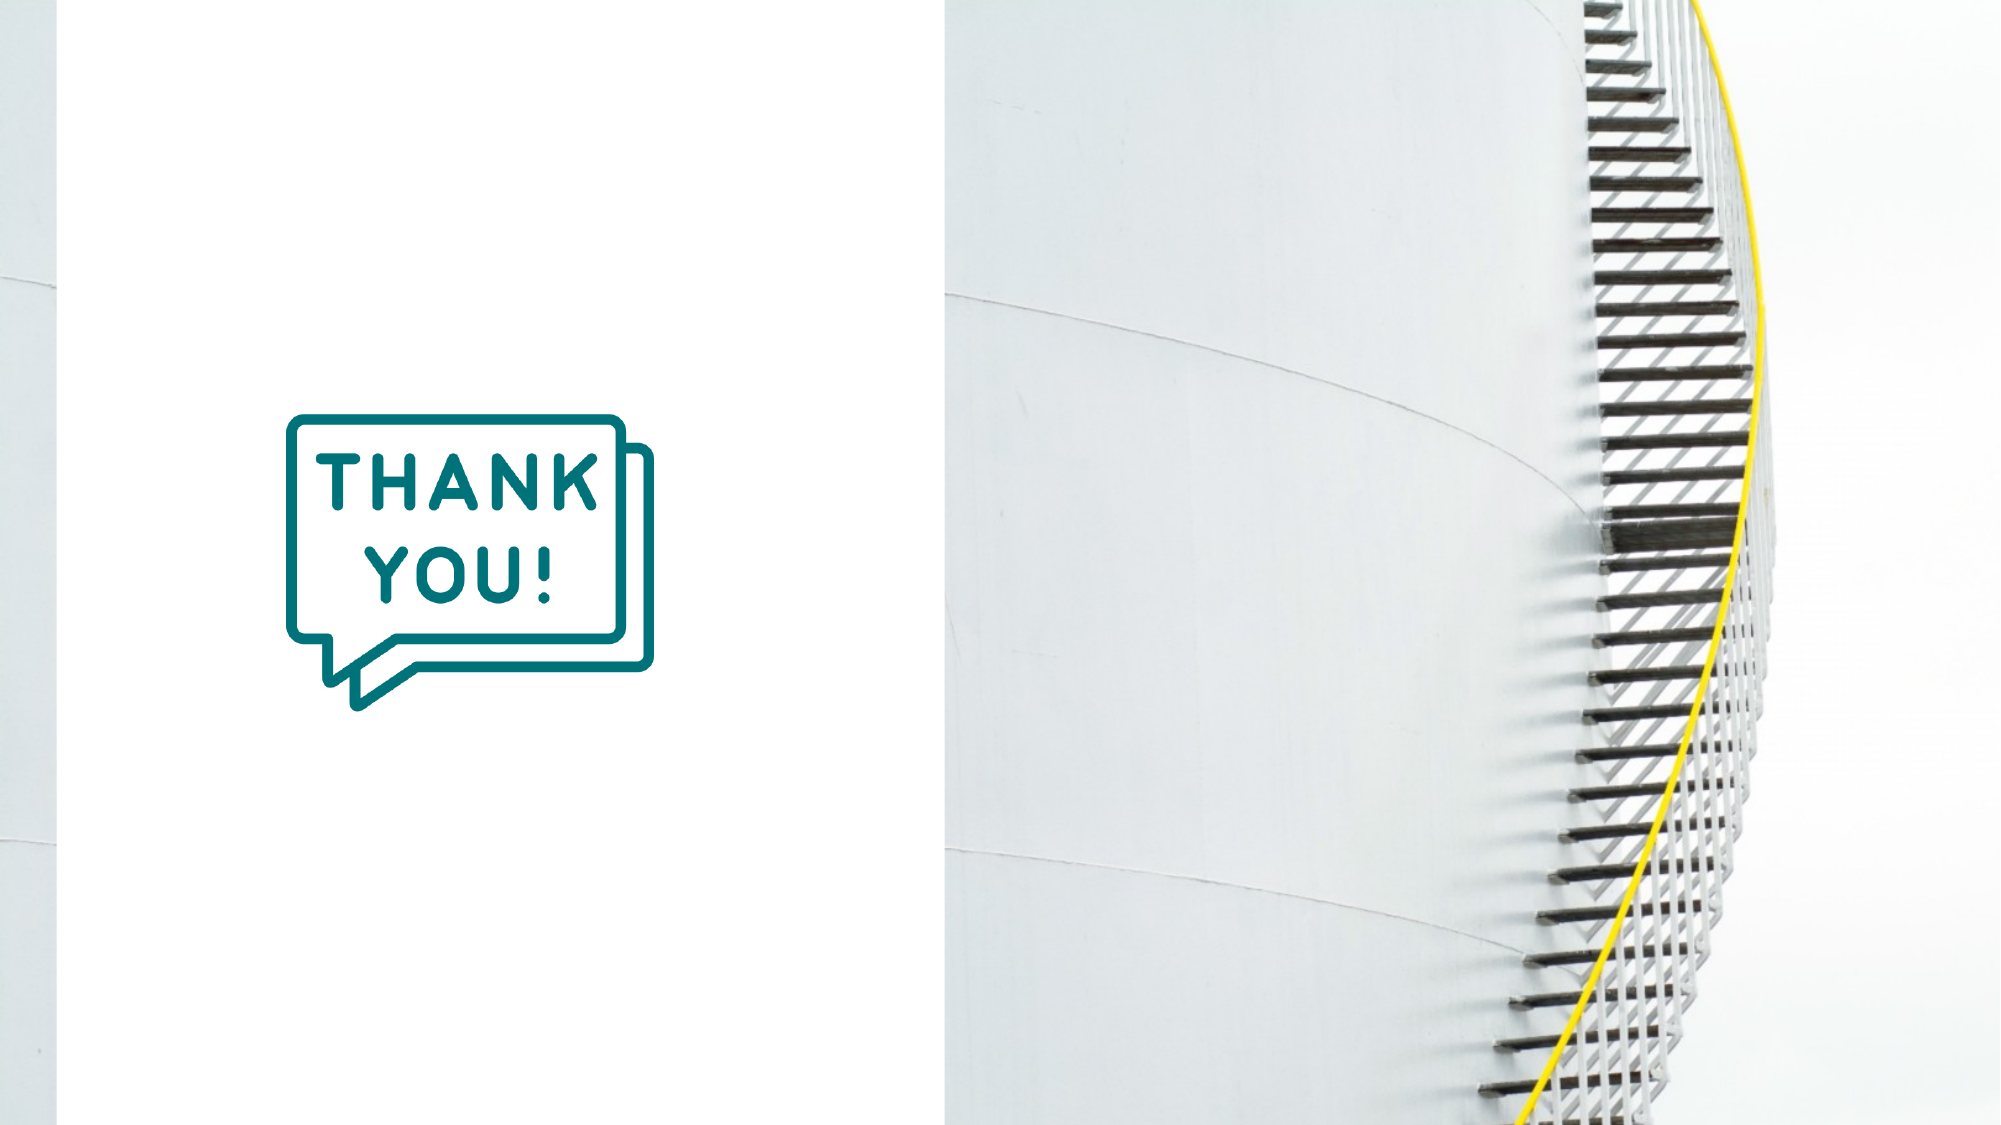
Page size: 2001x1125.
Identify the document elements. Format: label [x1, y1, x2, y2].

picture [944, 0, 2000, 1125]
picture [286, 378, 654, 746]
picture [0, 0, 57, 1125]
